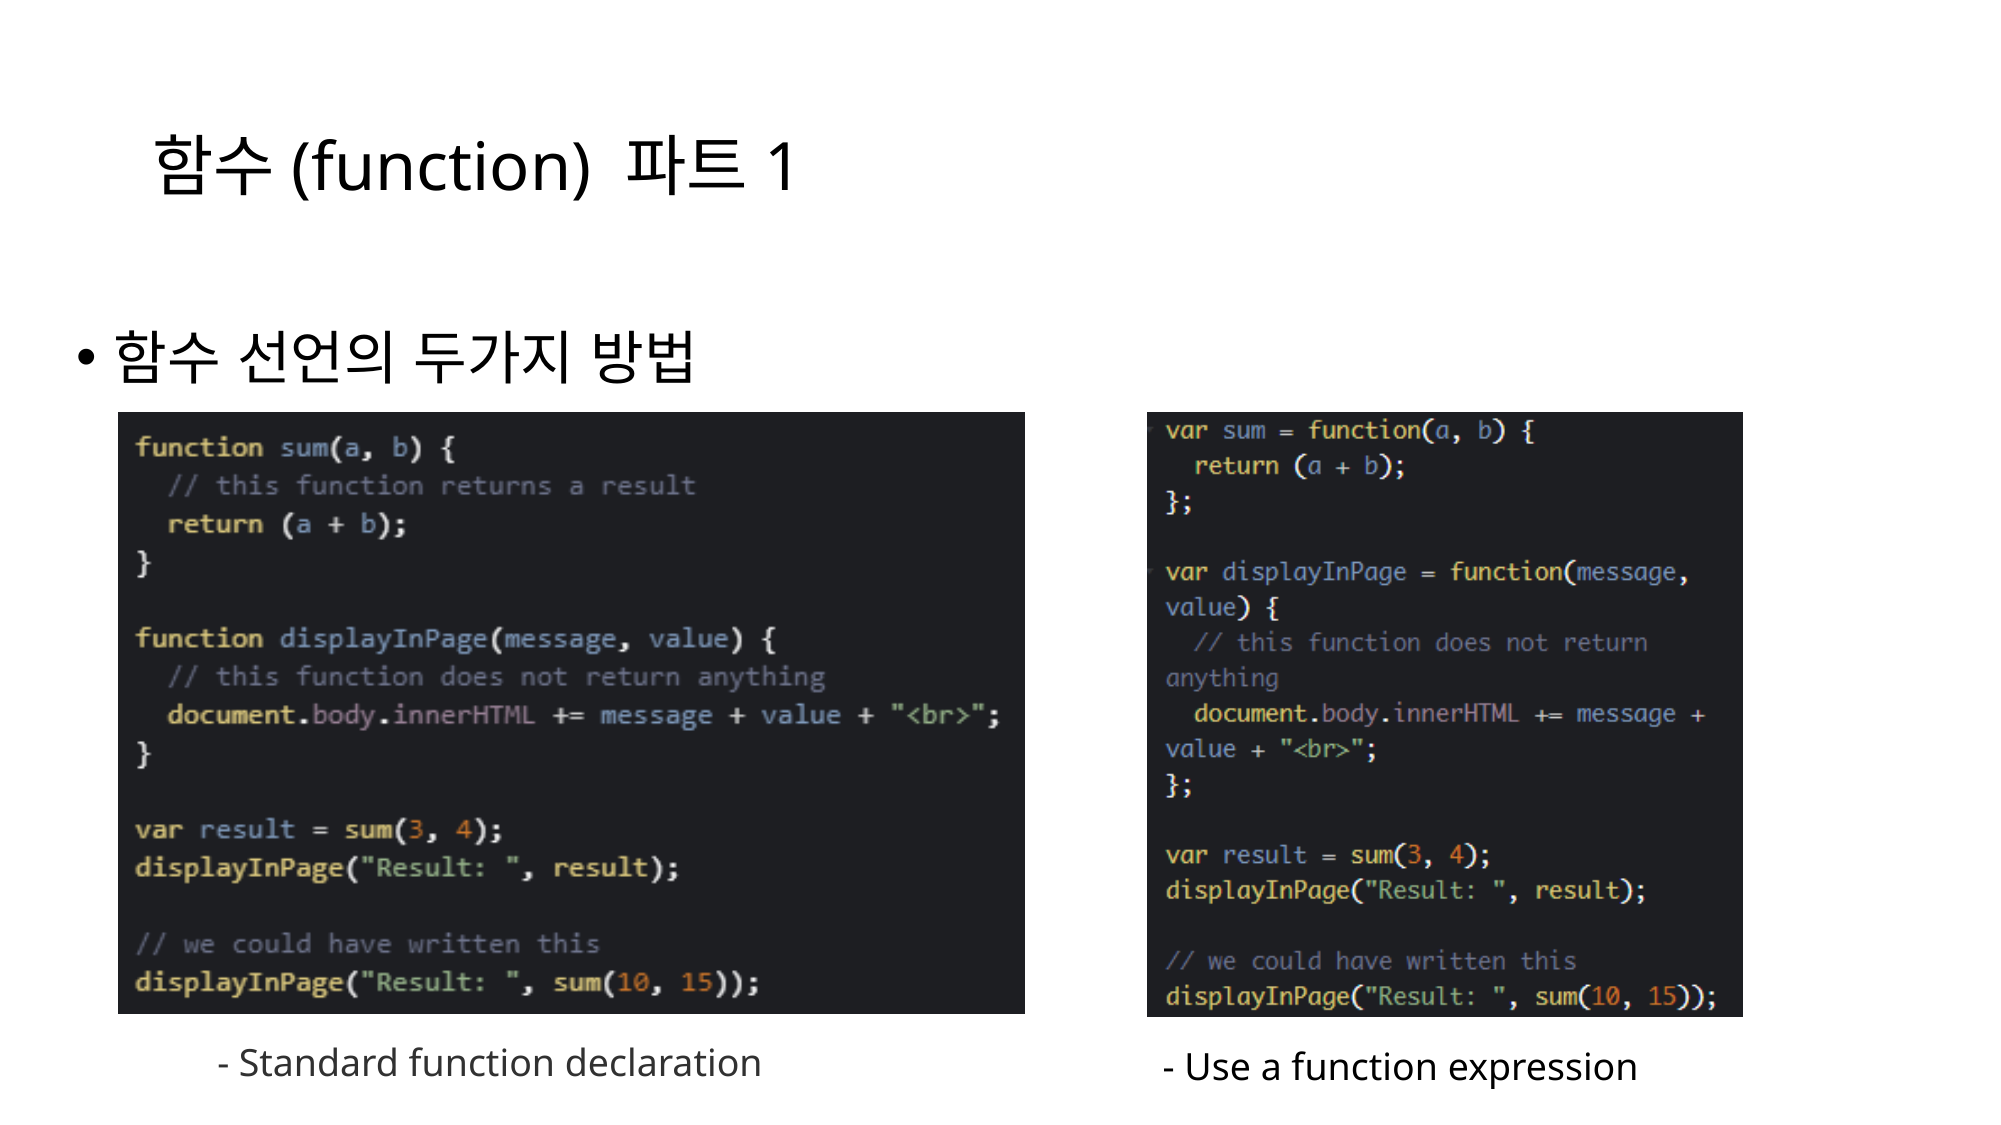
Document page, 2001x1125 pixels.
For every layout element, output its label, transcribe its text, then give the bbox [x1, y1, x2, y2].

text_box - Use a function expression [1147, 1035, 1743, 1096]
list 함수 선언의 두가지 방법 [61, 299, 771, 629]
title 함수(function) 파트1 [137, 59, 1863, 278]
picture [1147, 412, 1743, 1017]
picture [118, 412, 1025, 1014]
text_box - Standard function declaration [202, 1032, 797, 1092]
